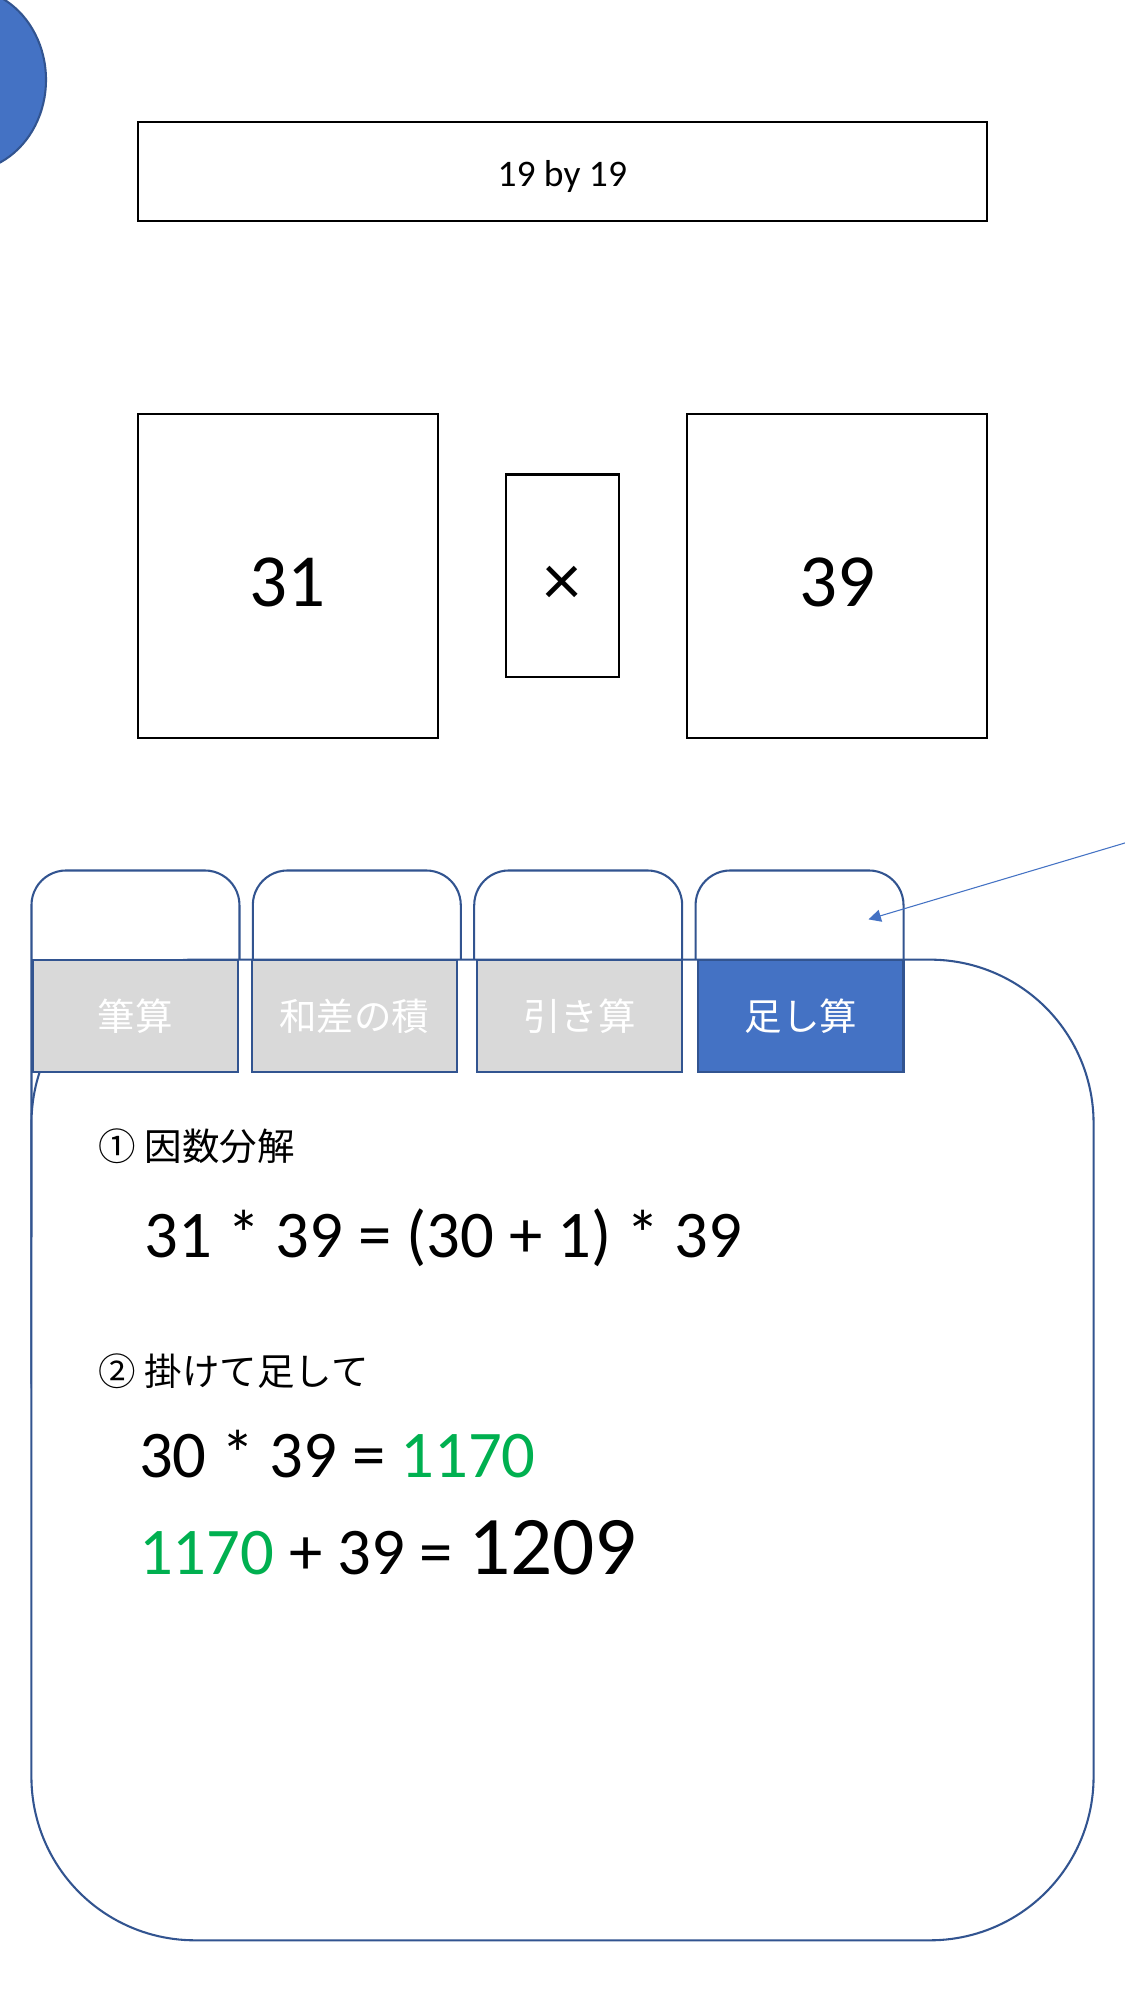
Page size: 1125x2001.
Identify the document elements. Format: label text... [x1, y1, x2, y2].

text_box 19 by 19 [137, 121, 988, 222]
text_box [30, 869, 241, 1109]
text_box B-1 [0, 0, 48, 164]
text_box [868, 820, 1125, 920]
text_box 31 * 39 = (30 + 1) * 39 [130, 1183, 858, 1279]
text_box [251, 869, 462, 958]
text_box [473, 869, 684, 958]
text_box 31 [137, 413, 439, 739]
text_box 30 * 39 = 1170 1170 + 39 = 1209 [124, 1403, 674, 1599]
text_box 引き算 [476, 959, 683, 1073]
text_box 和差の積 [251, 959, 458, 1073]
text_box 足し算 [697, 959, 905, 1073]
text_box [30, 958, 1095, 1942]
text_box [694, 869, 905, 958]
text_box ①因数分解 ②掛けて足して [83, 1115, 633, 1580]
text_box 筆算 [32, 959, 239, 1073]
text_box 39 [686, 413, 988, 739]
text_box × [505, 473, 620, 678]
